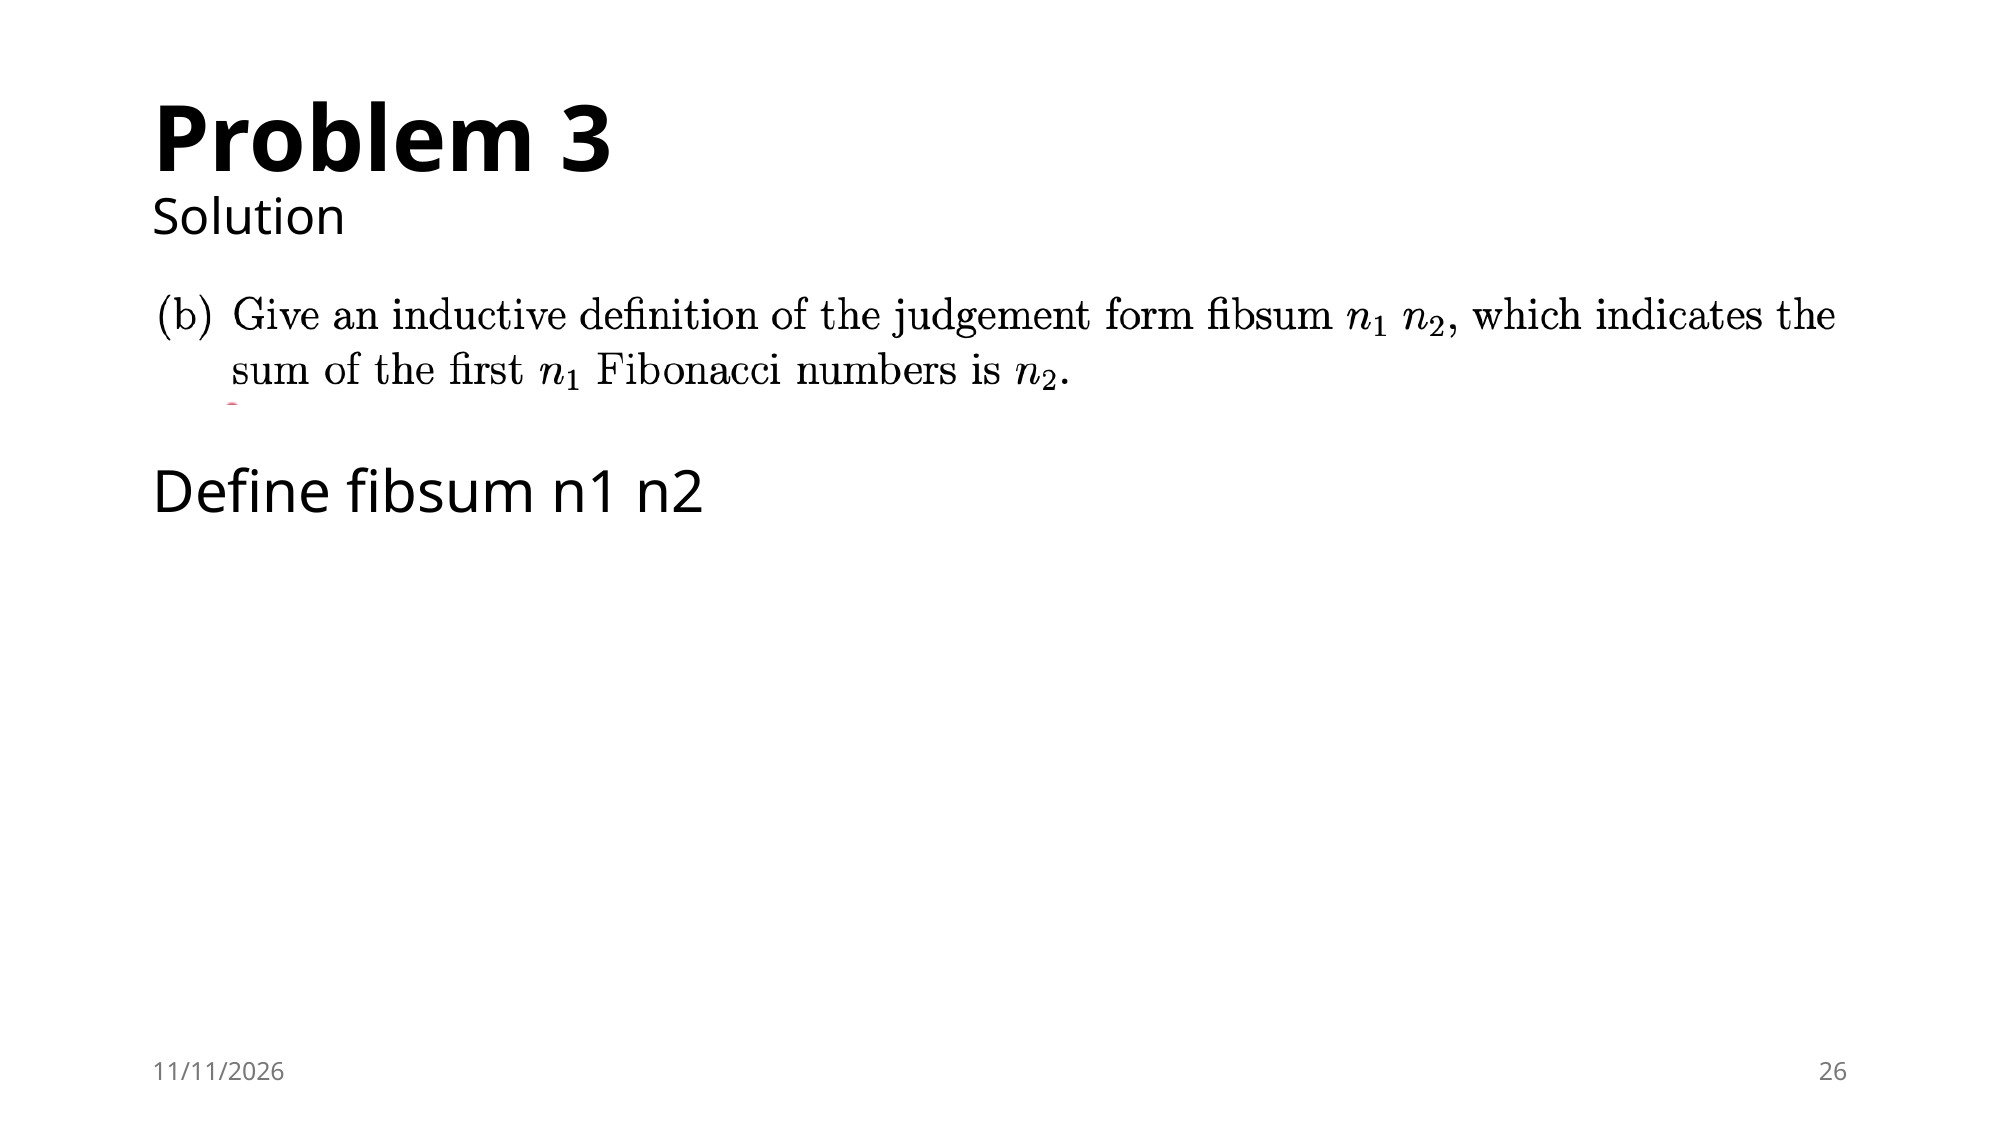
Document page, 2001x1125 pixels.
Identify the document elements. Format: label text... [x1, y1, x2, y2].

title Problem 3 Solution [137, 59, 1863, 278]
slide_number 26 [1412, 1042, 1863, 1103]
picture [149, 285, 1851, 405]
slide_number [137, 1042, 588, 1103]
